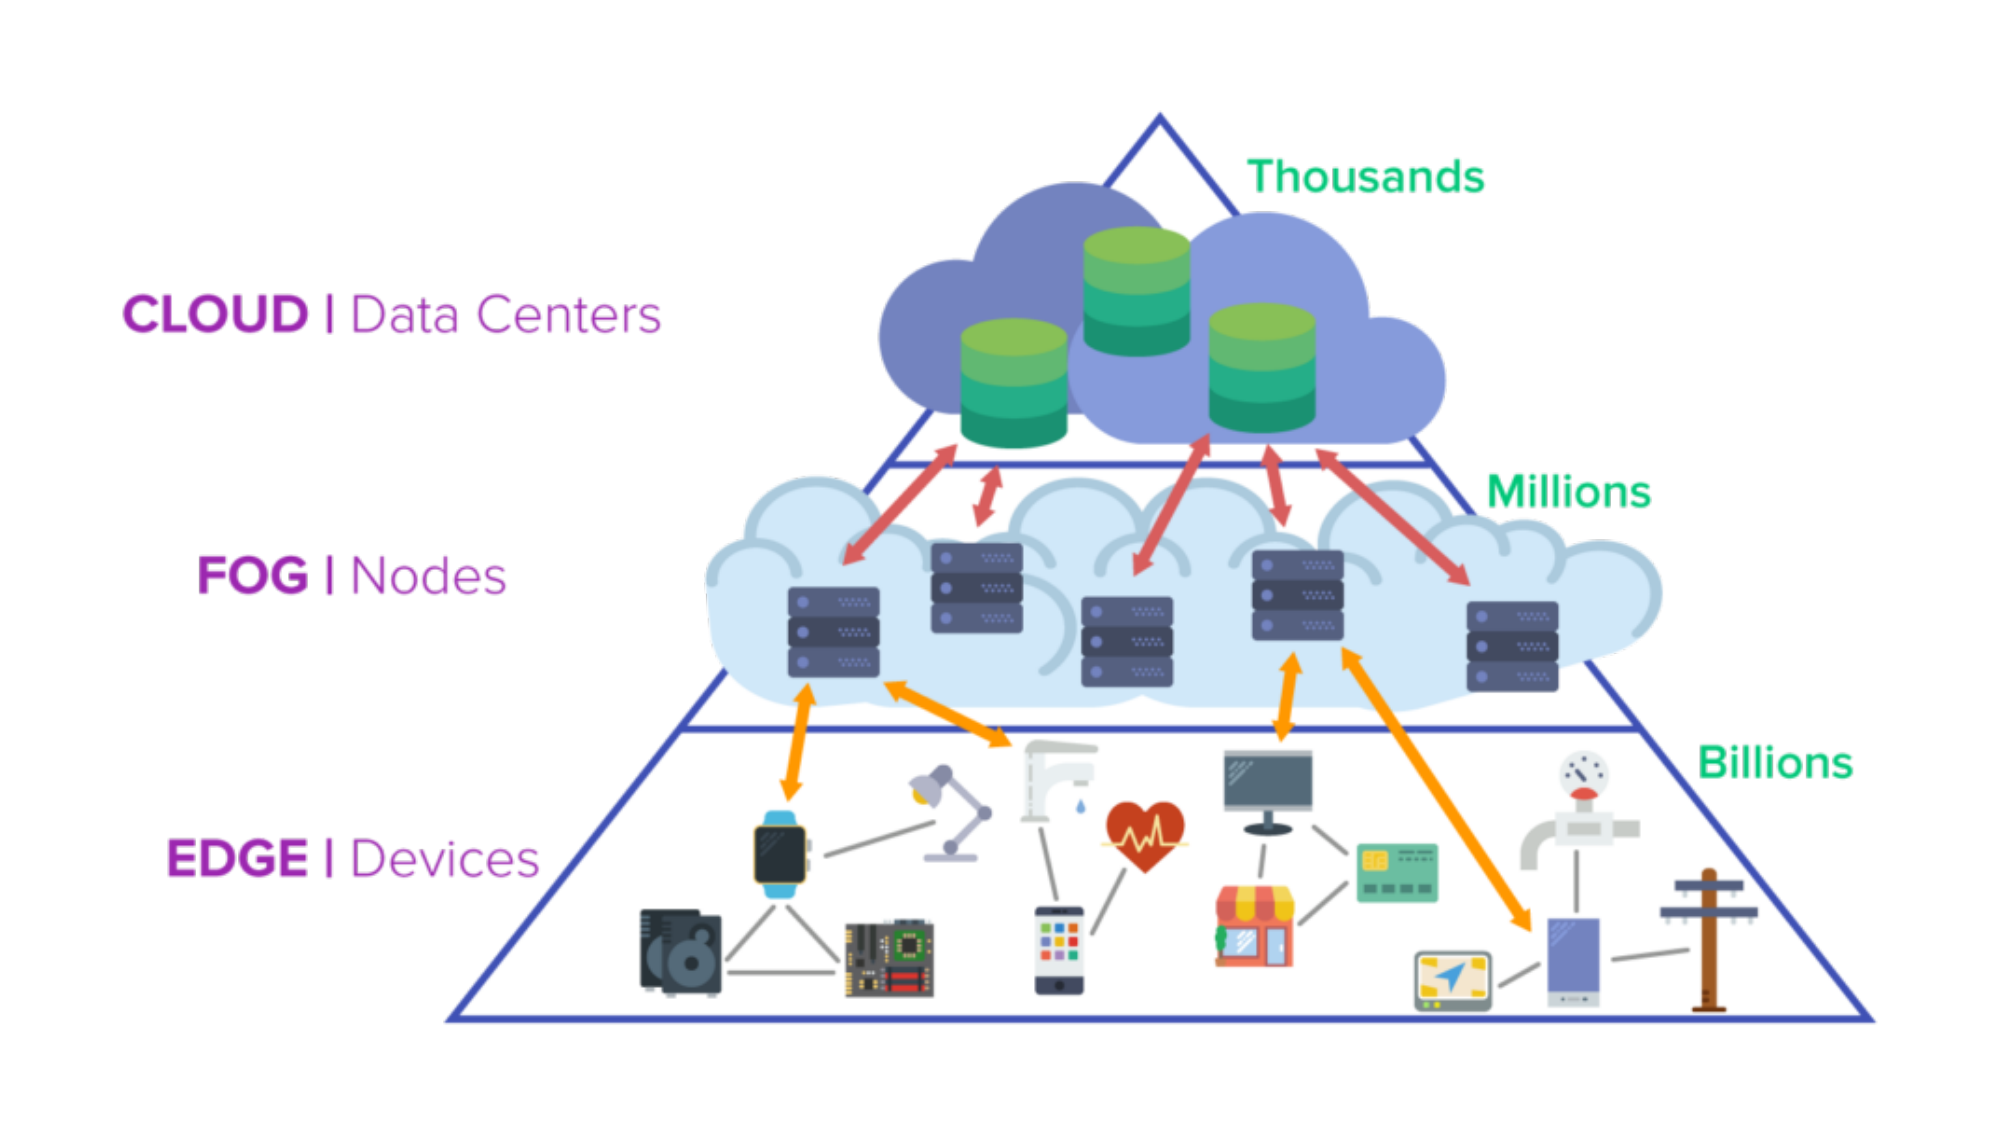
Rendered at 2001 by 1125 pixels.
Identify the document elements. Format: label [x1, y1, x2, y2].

picture [45, 85, 1954, 1040]
